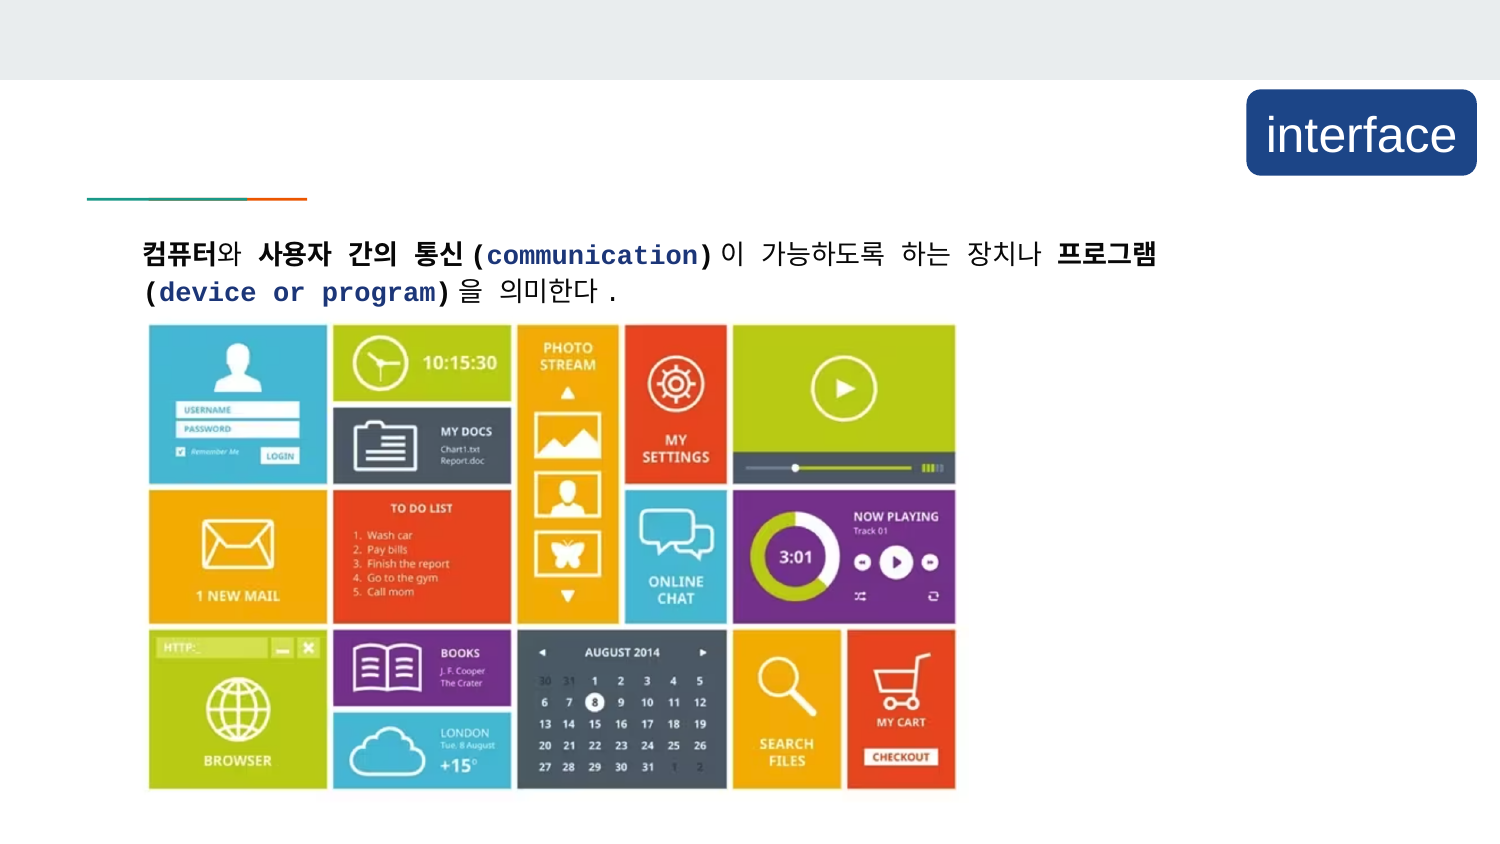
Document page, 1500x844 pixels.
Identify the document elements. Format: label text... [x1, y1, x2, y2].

text_box 컴퓨터와 사용자 간의 통신(communication)이 가능하도록 하는 장치나 프로그램(device or program)을 의미한다. [127, 217, 1174, 323]
text_box interface [1246, 89, 1477, 176]
picture [137, 311, 969, 803]
